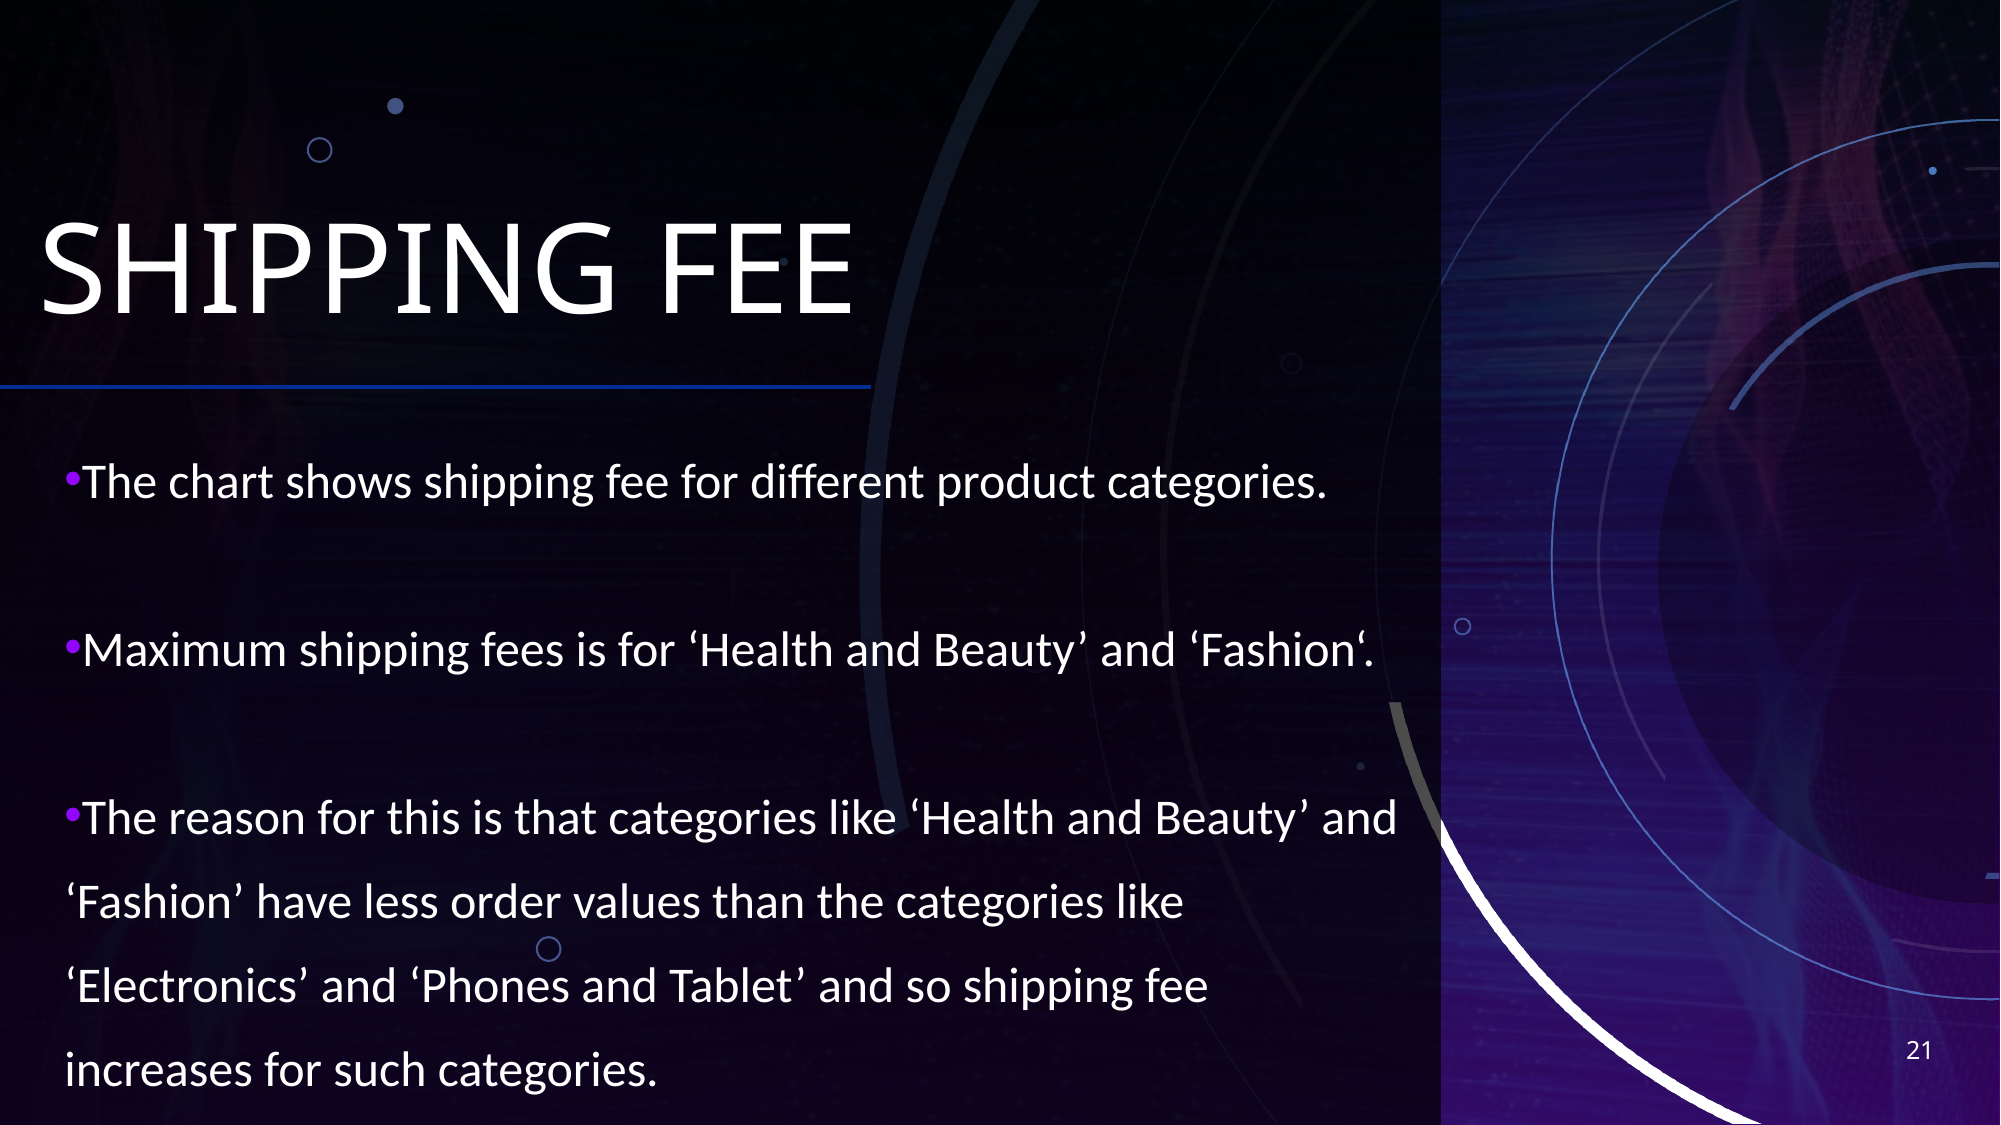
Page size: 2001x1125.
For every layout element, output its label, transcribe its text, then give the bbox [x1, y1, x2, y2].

title SHIPPING FEE [0, 171, 936, 349]
list The chart shows shipping fee for different product categories. Maximum shipping fees is for ‘Health and Beauty’ and ‘Fashion‘. The reason for this is that categories like ‘Health and Beauty’ and ‘Fashion’ have less order values than the categories like ‘Electronics’ and ‘Phones and Tablet’ and so shipping fee increases for such categories. [49, 416, 1420, 1125]
slide_number 21 [1499, 1021, 1950, 1082]
picture [730, 0, 2000, 1124]
